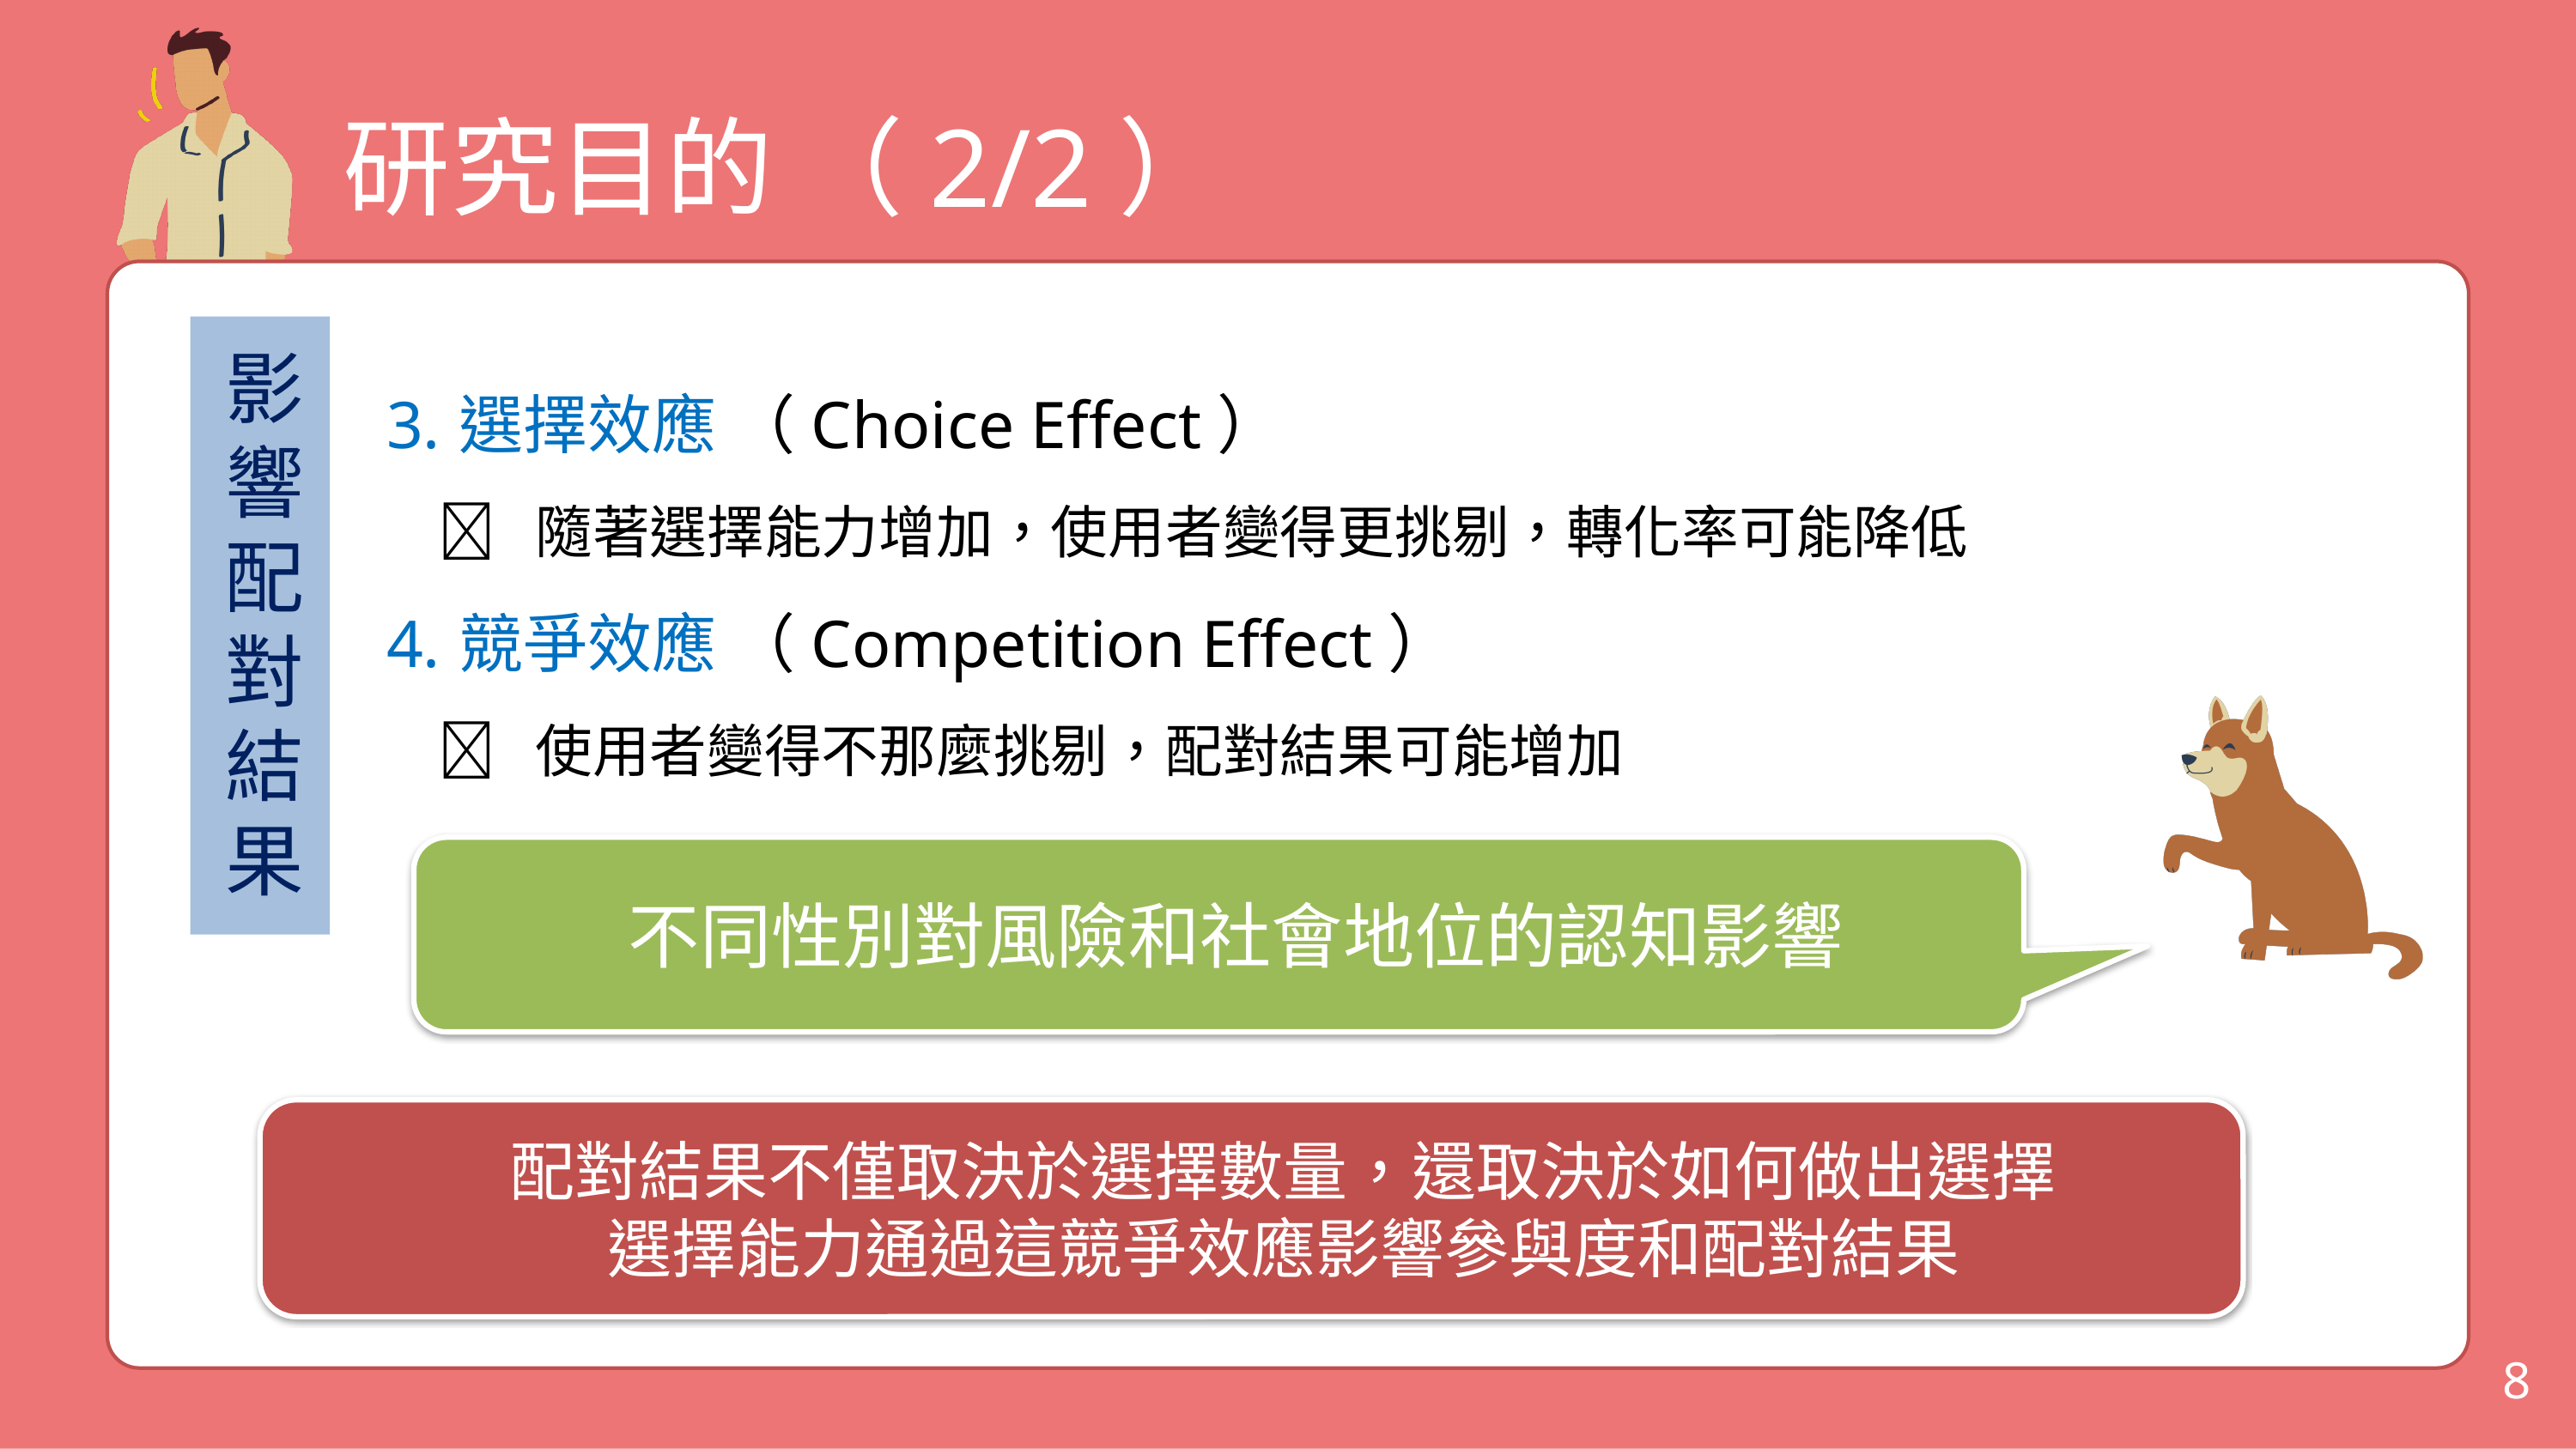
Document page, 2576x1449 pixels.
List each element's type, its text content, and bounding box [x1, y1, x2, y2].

text_box [2163, 695, 2423, 979]
text_box [106, 27, 293, 285]
text_box 配對結果不僅取決於選擇數量，還取決於如何做出選擇 選擇能力通過這競爭效應影響參與度和配對結果 [257, 1097, 2246, 1320]
slide_number 8 [2243, 1357, 2544, 1410]
text_box [190, 316, 331, 935]
text_box 影響 配對結果 [212, 332, 330, 912]
text_box 選擇效應 （Choice Effect）  隨著選擇能力增加，使用者變得更挑剔，轉化率可能降低 競爭效應 （Competition Effect）  使用者變得不那麼挑剔，配對結果可能增加 [105, 259, 2471, 1370]
text_box [410, 834, 2151, 1035]
text_box 研究目的 （2/2） [343, 80, 1825, 229]
text_box 不同性別對風險和社會地位的認知影響 [437, 884, 1971, 984]
